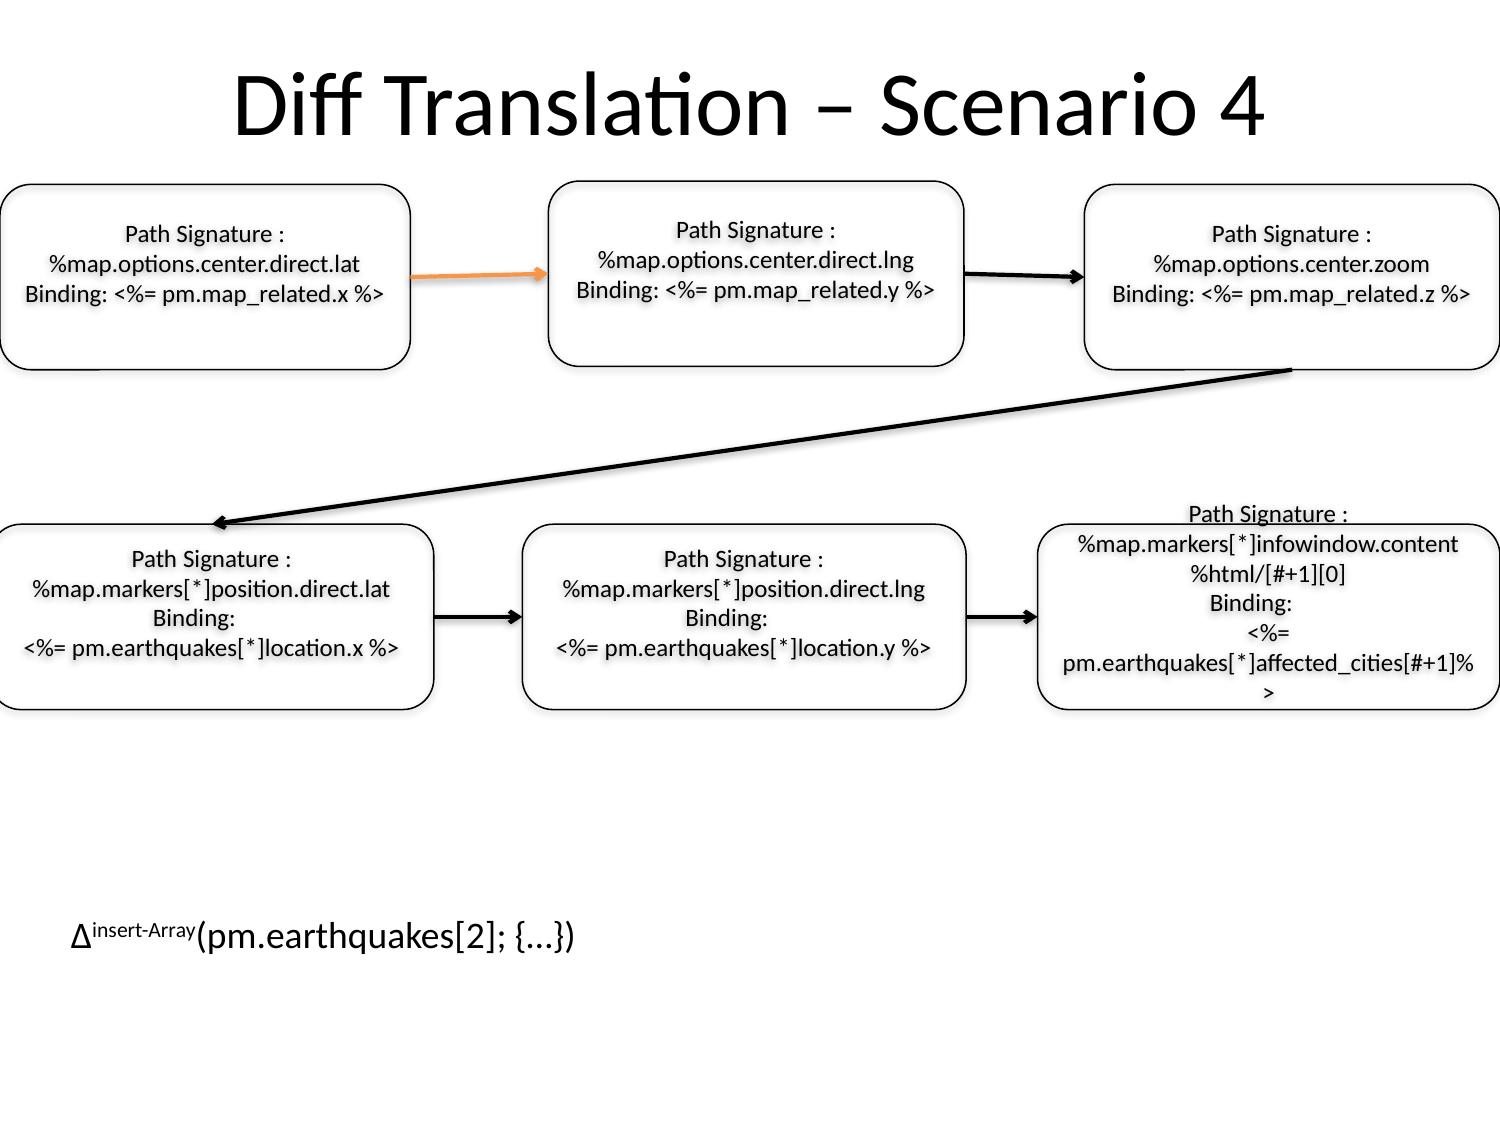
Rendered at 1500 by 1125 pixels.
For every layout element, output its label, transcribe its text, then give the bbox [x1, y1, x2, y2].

text_box Path Signature : %map.markers[*]infowindow.content%html/[#+1][0] Binding: <%= pm.earthquakes[*]affected_cities[#+1]%> [1036, 523, 1500, 711]
text_box Path Signature : %map.markers[*]position.direct.lat Binding: <%= pm.earthquakes[*]location.x %> [0, 523, 435, 711]
text_box Diff Translation – Scenario 4 [74, 5, 1425, 193]
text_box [211, 369, 1293, 525]
text_box Δinsert-Array(pm.earthquakes[2]; {…}) [55, 903, 591, 964]
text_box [410, 273, 549, 278]
text_box Path Signature : %map.options.center.direct.lat Binding: <%= pm.map_related.x %> [0, 183, 412, 371]
text_box Path Signature : %map.options.center.zoom Binding: <%= pm.map_related.z %> [1083, 183, 1500, 371]
text_box Path Signature : %map.markers[*]position.direct.lng Binding: <%= pm.earthquakes[*]location.y %> [521, 532, 967, 711]
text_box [963, 273, 1085, 278]
text_box Path Signature : %map.options.center.direct.lng Binding: <%= pm.map_related.y %> [547, 193, 965, 368]
